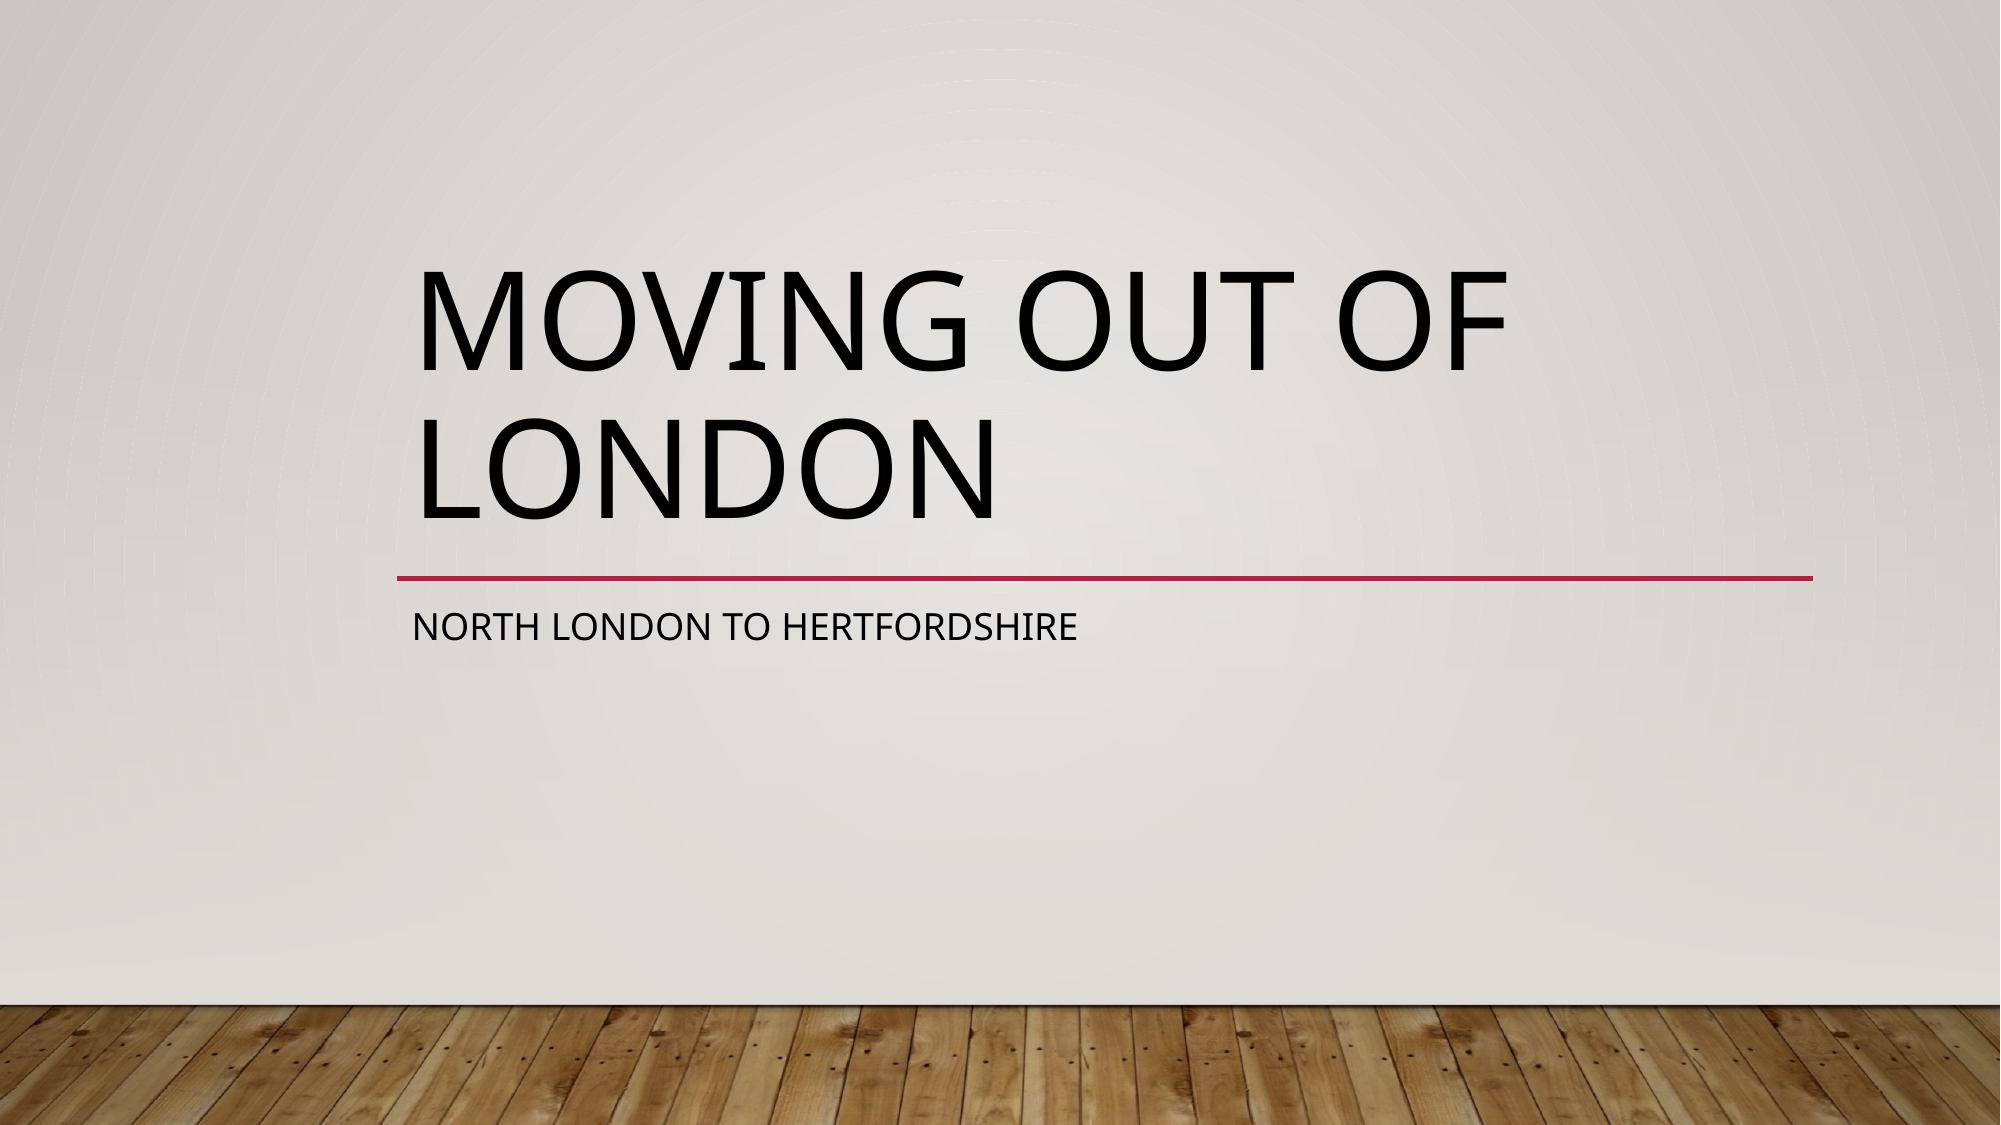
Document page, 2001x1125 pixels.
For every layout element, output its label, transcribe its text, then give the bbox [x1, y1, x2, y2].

subtitle NORTH LONDON TO HERTFORDSHIRE [396, 579, 1814, 740]
picture [0, 1005, 2000, 1125]
title MOVING OUT OF LONDON [396, 131, 1814, 549]
